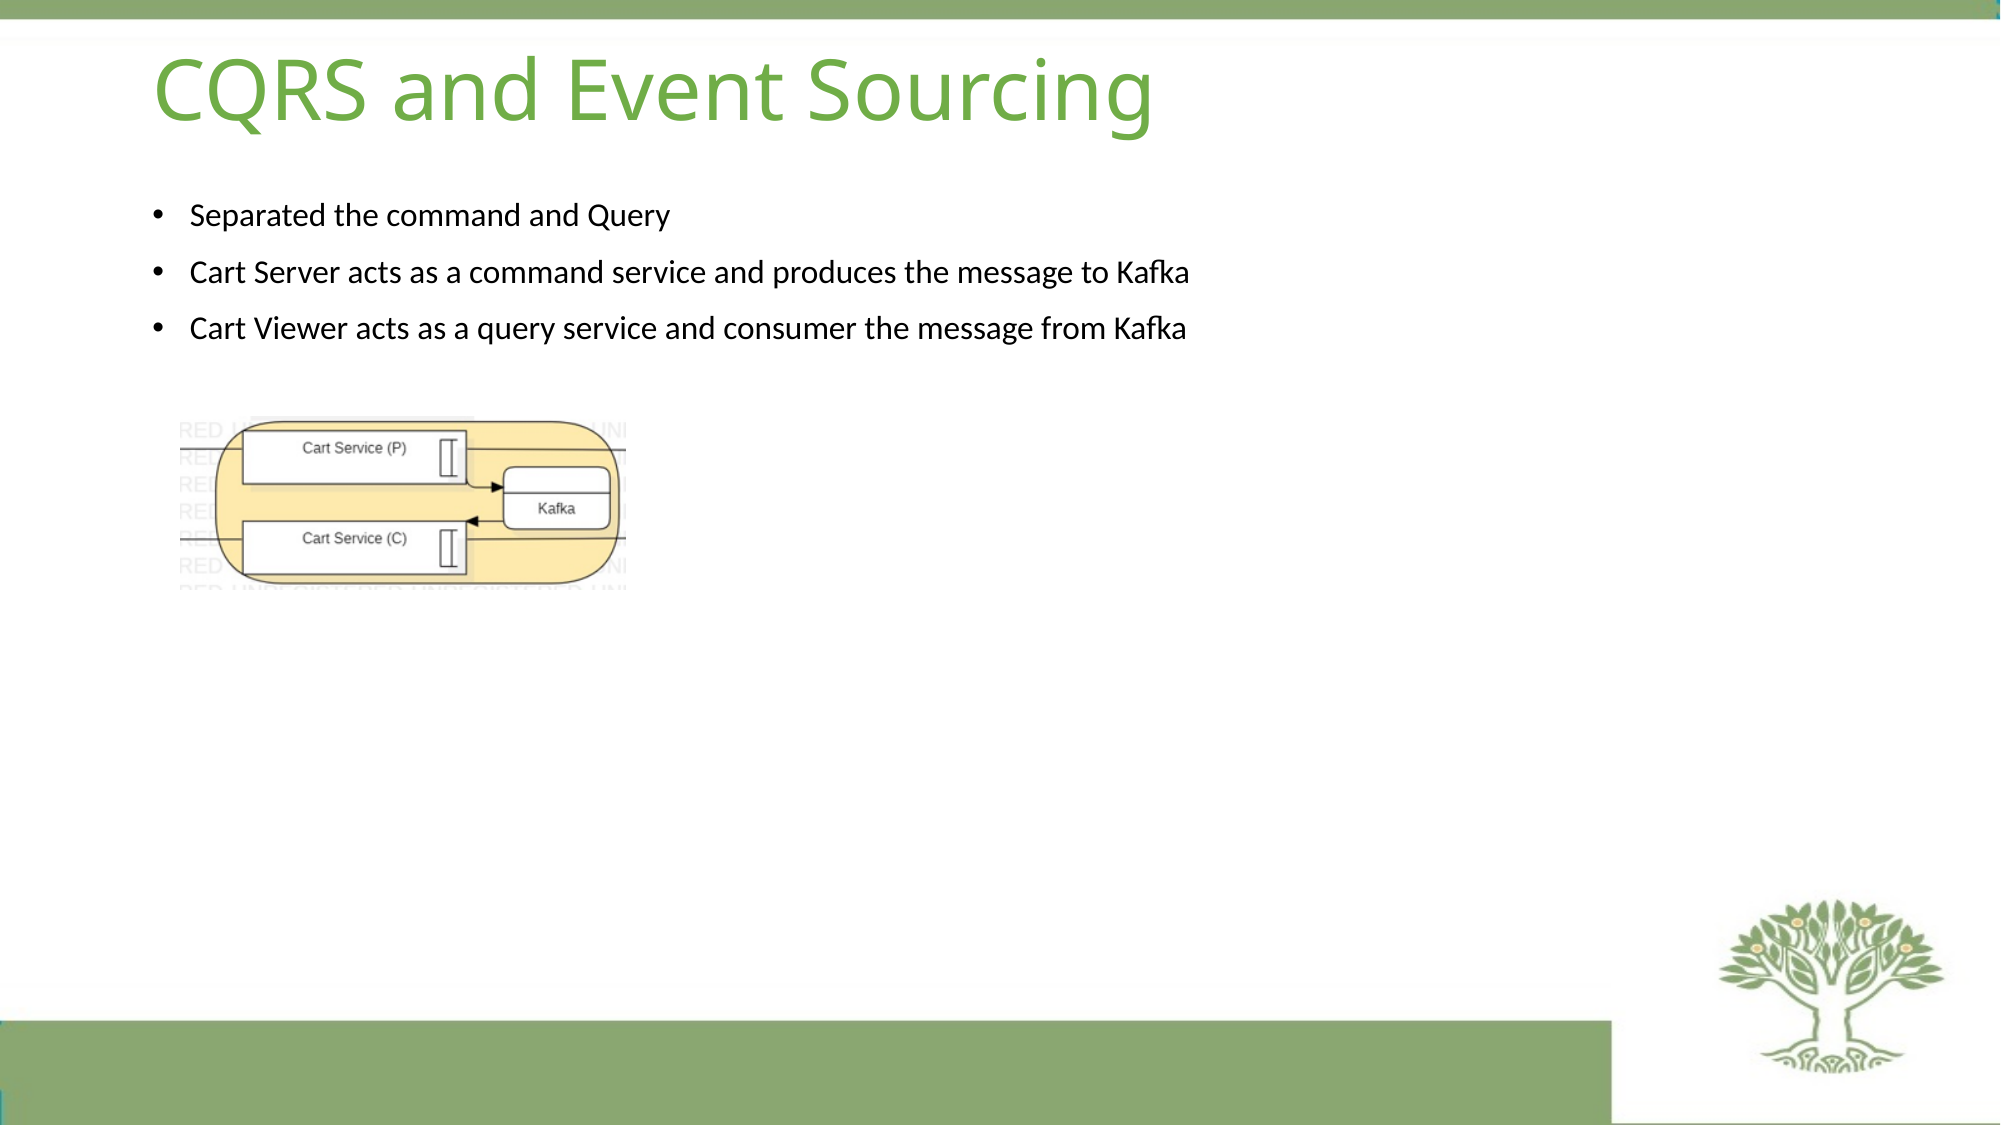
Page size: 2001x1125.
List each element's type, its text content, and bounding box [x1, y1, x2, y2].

list Separated the command and Query Cart Server acts as a command service and produces the message to Kafka Cart Viewer acts as a query service and consumer the message from Kafka [137, 190, 1575, 375]
title CQRS and Event Sourcing [137, 27, 1174, 159]
picture [0, 0, 2001, 1125]
